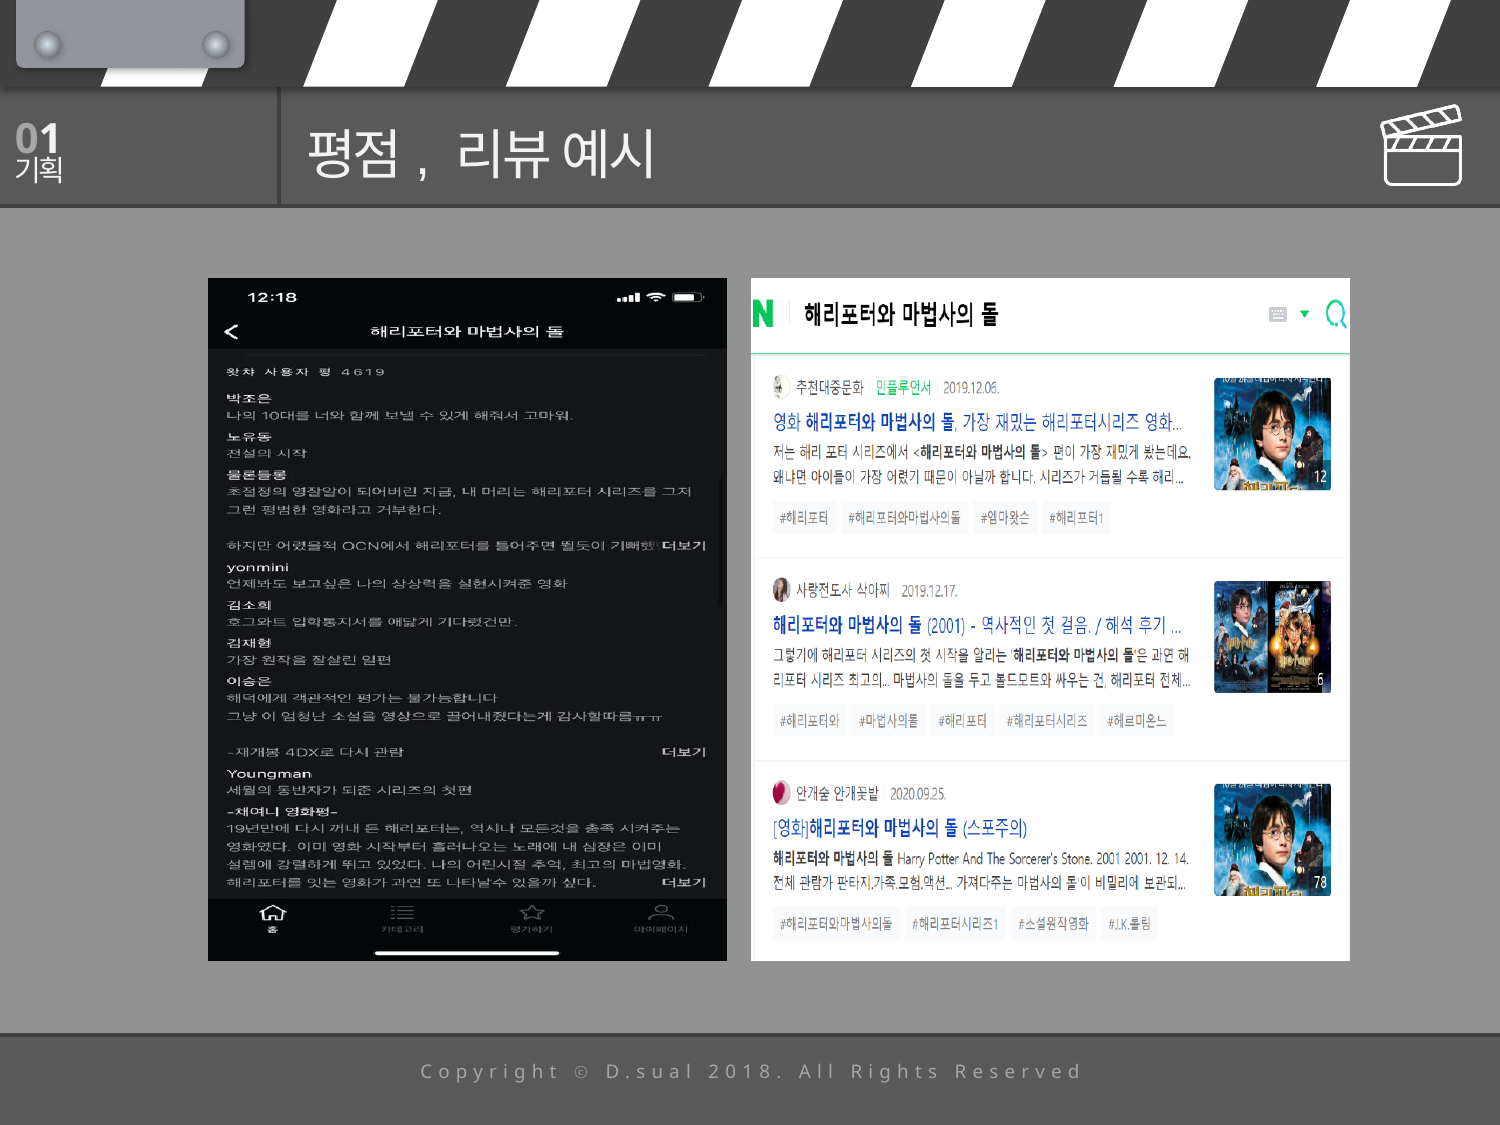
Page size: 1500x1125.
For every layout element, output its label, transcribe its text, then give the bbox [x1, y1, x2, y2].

text_box 평점, 리뷰 예시 [291, 113, 1500, 194]
text_box 01 [0, 104, 97, 170]
picture [208, 278, 727, 961]
picture [1380, 104, 1463, 186]
picture [750, 278, 1350, 961]
text_box 기획 [0, 145, 279, 195]
